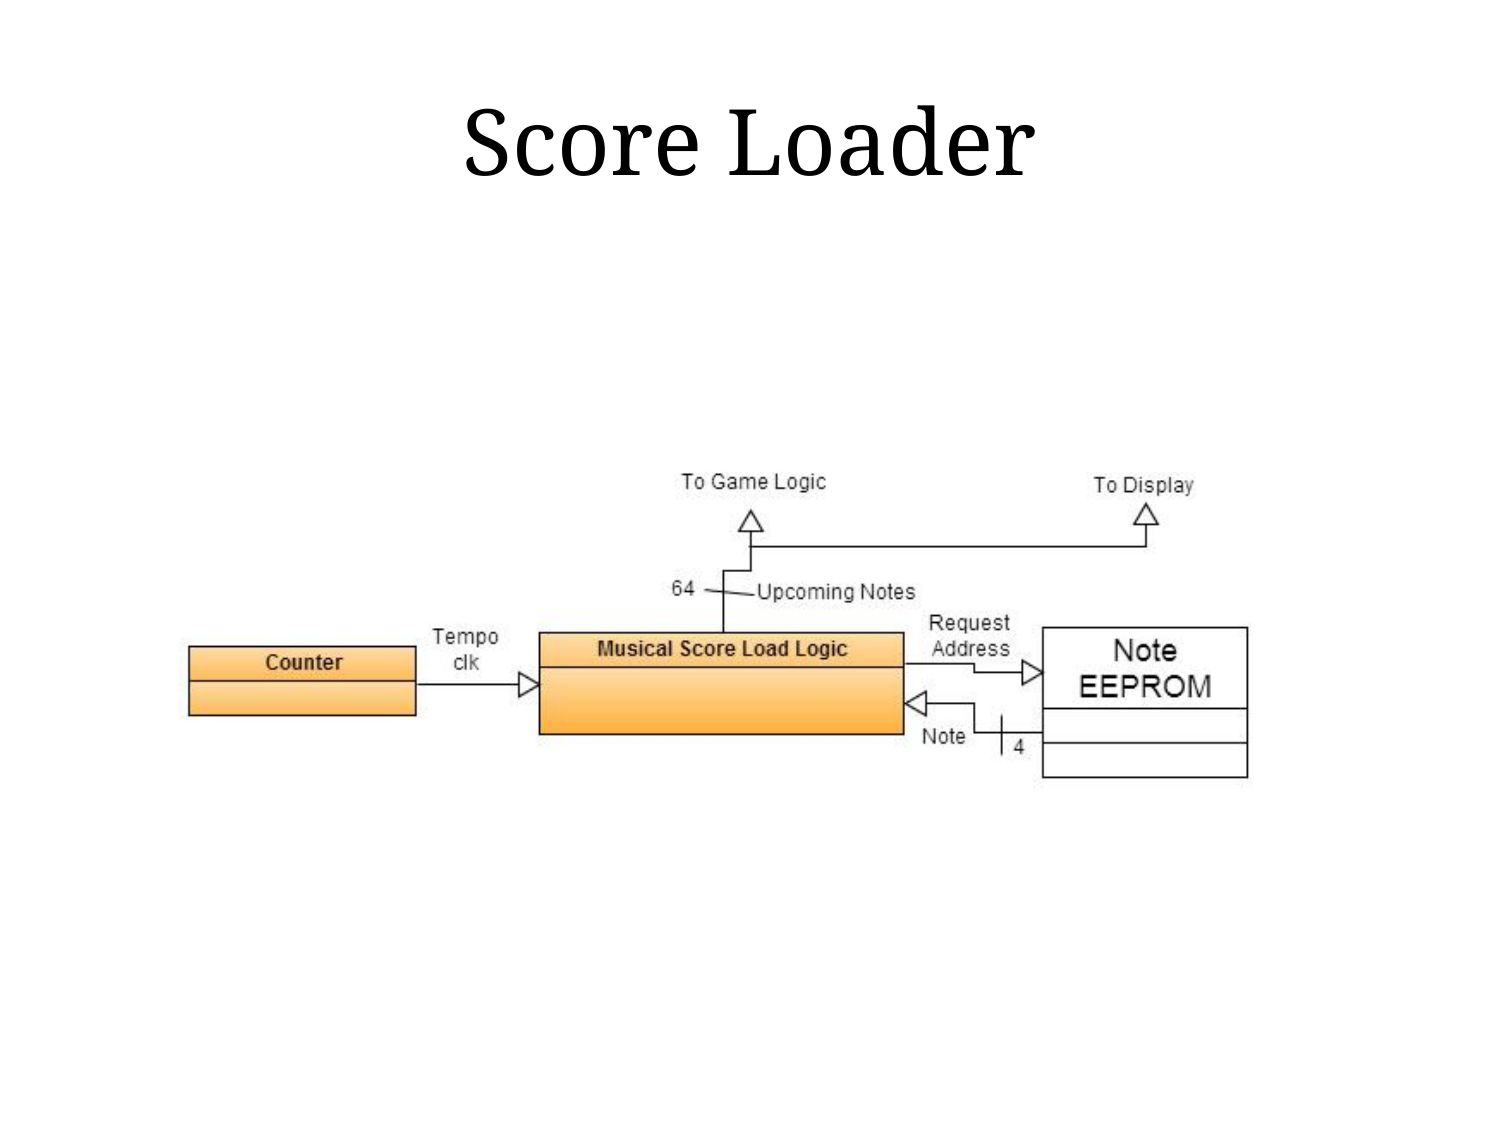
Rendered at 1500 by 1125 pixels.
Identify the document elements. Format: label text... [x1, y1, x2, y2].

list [124, 362, 1307, 813]
title Score Loader [75, 45, 1425, 233]
